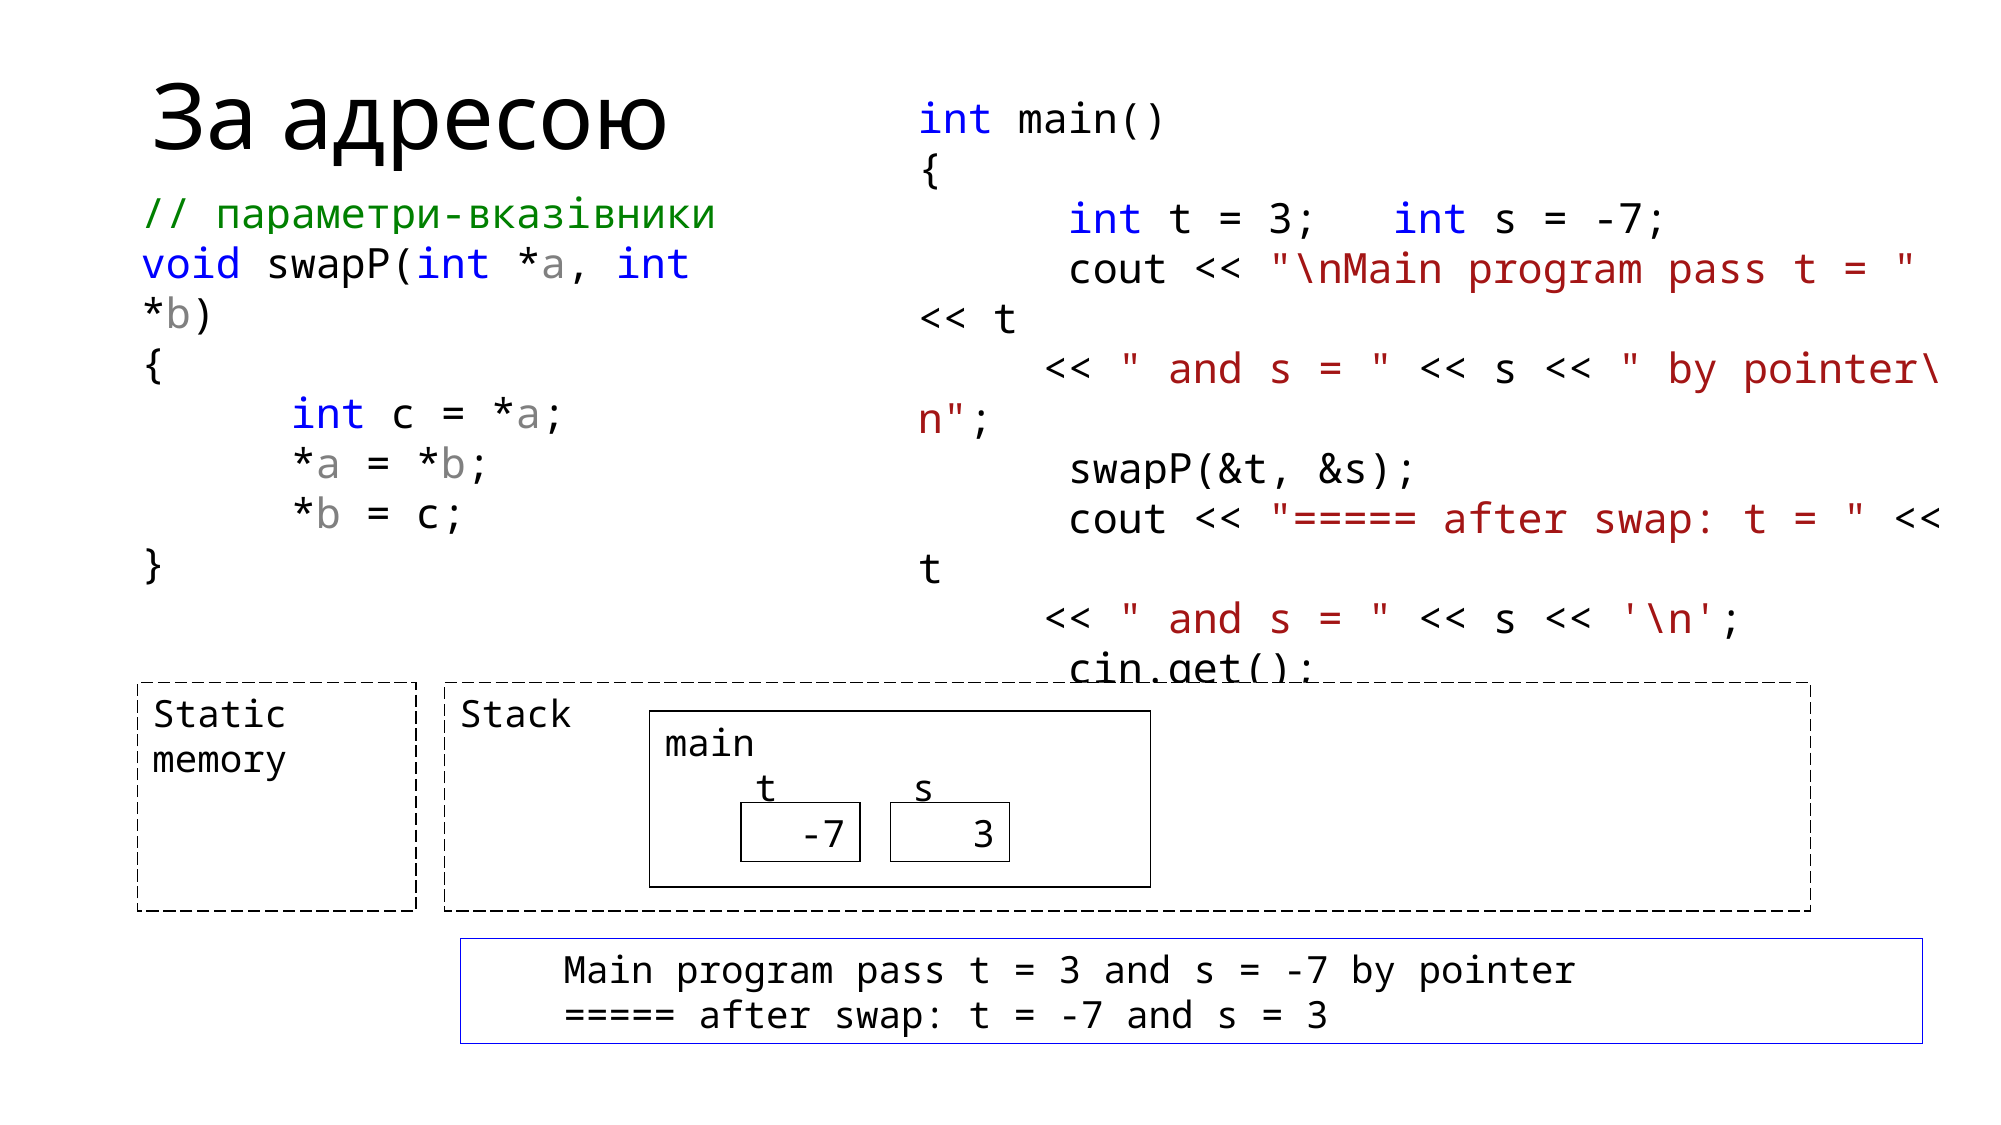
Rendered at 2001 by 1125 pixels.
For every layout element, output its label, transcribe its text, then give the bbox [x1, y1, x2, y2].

title За адресою [137, 59, 1863, 180]
text_box // параметри-вказівники void swapP(int *a, int *b) { int c = *a; *a = *b; *b = c; } [37, 179, 780, 594]
text_box -7 [740, 801, 861, 863]
text_box 3 [890, 801, 1011, 862]
text_box int main() { int t = 3; int s = -7; cout << "\nMain program pass t = " << t << " and s = " << s << " by pointer\n"; swapP(&t, &s); cout << "===== after swap: t = " << t << " and s = " << s << '\n'; cin.get(); return 0; } [814, 84, 1963, 800]
text_box Static memory [136, 682, 417, 912]
text_box Main program pass t = 3 and s = -7 by pointer ===== after swap: t = -7 and s = 3 [460, 938, 1923, 1044]
text_box main t s [649, 710, 1151, 888]
text_box Stack [443, 682, 1811, 912]
